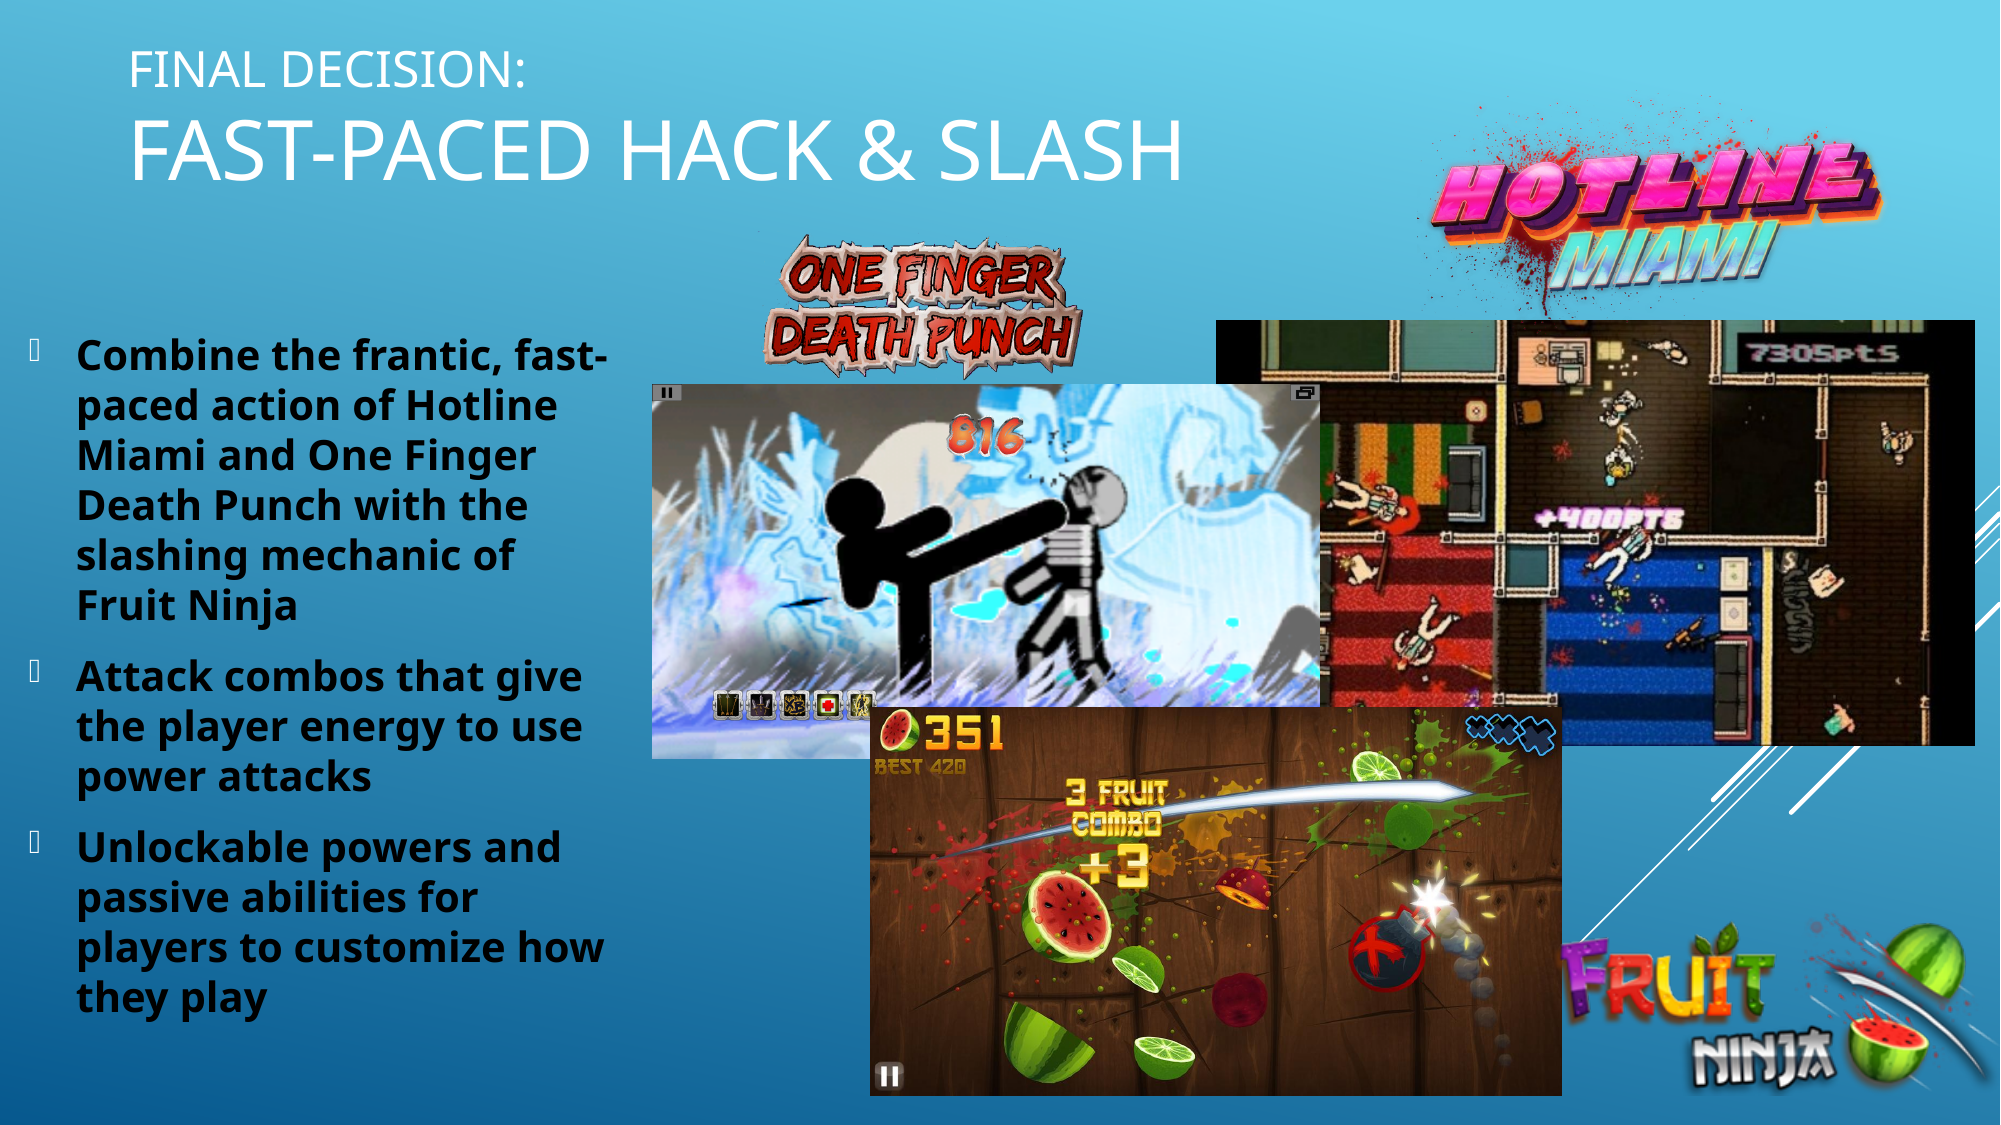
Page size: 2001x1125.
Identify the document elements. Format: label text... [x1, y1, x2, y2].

picture [756, 231, 1090, 381]
list Combine the frantic, fast-paced action of Hotline Miami and One Finger Death Punch with the slashing mechanic of Fruit Ninja Attack combos that give the player energy to use power attacks Unlockable powers and passive abilities for players to customize how they play [13, 253, 624, 1096]
title Final Decision: Fast-paced Hack & Slash [112, 28, 1962, 206]
picture [652, 89, 2000, 1096]
